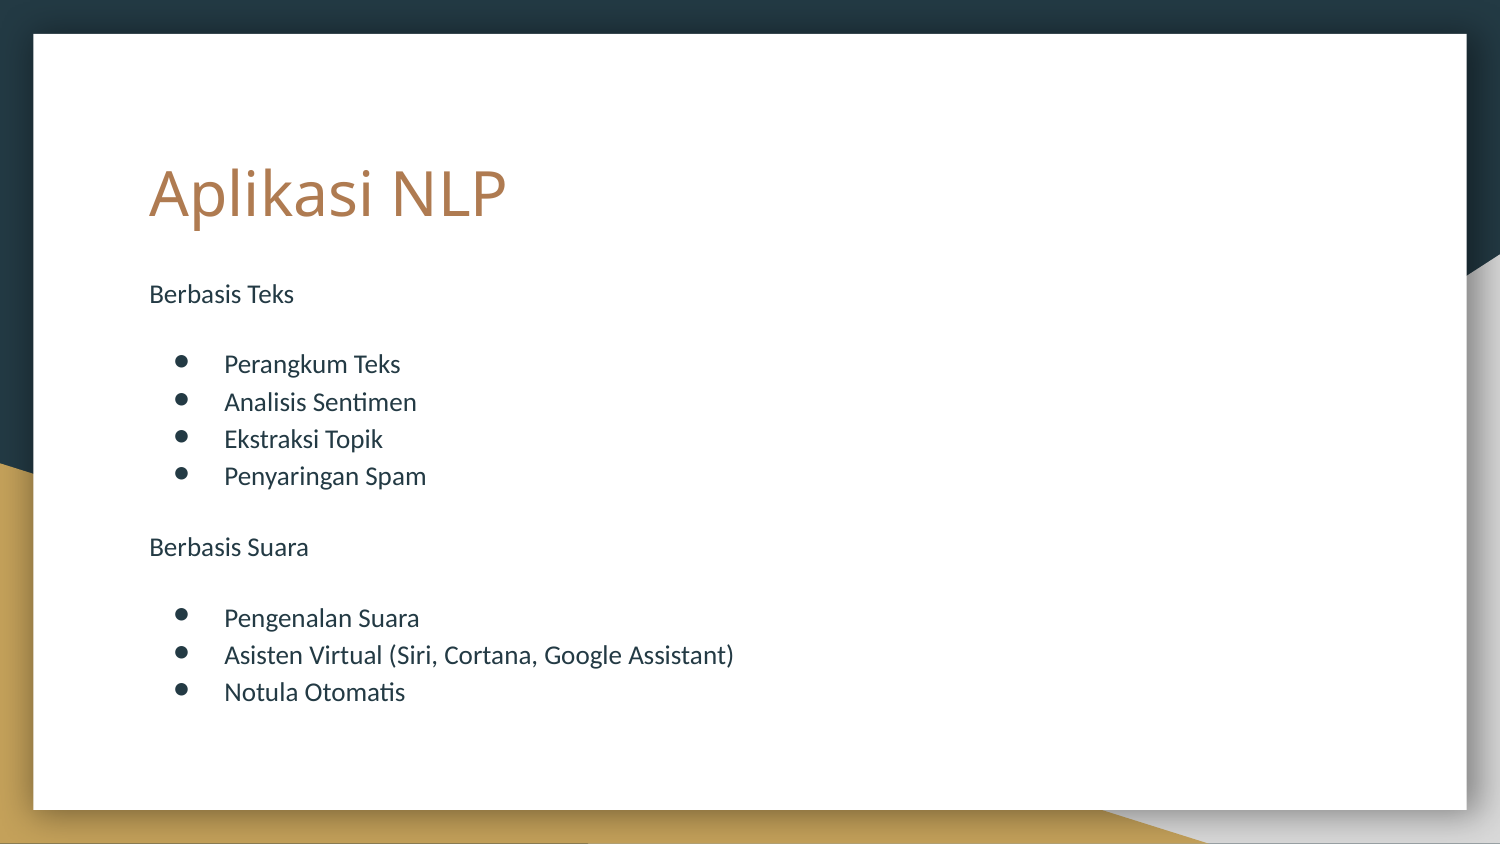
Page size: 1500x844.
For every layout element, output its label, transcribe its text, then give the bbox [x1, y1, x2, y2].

list Berbasis Teks Perangkum Teks Analisis Sentimen Ekstraksi Topik Penyaringan Spam Berbasis Suara Pengenalan Suara Asisten Virtual (Siri, Cortana, Google Assistant) Notula Otomatis [134, 256, 1366, 658]
title Aplikasi NLP [134, 138, 1366, 256]
